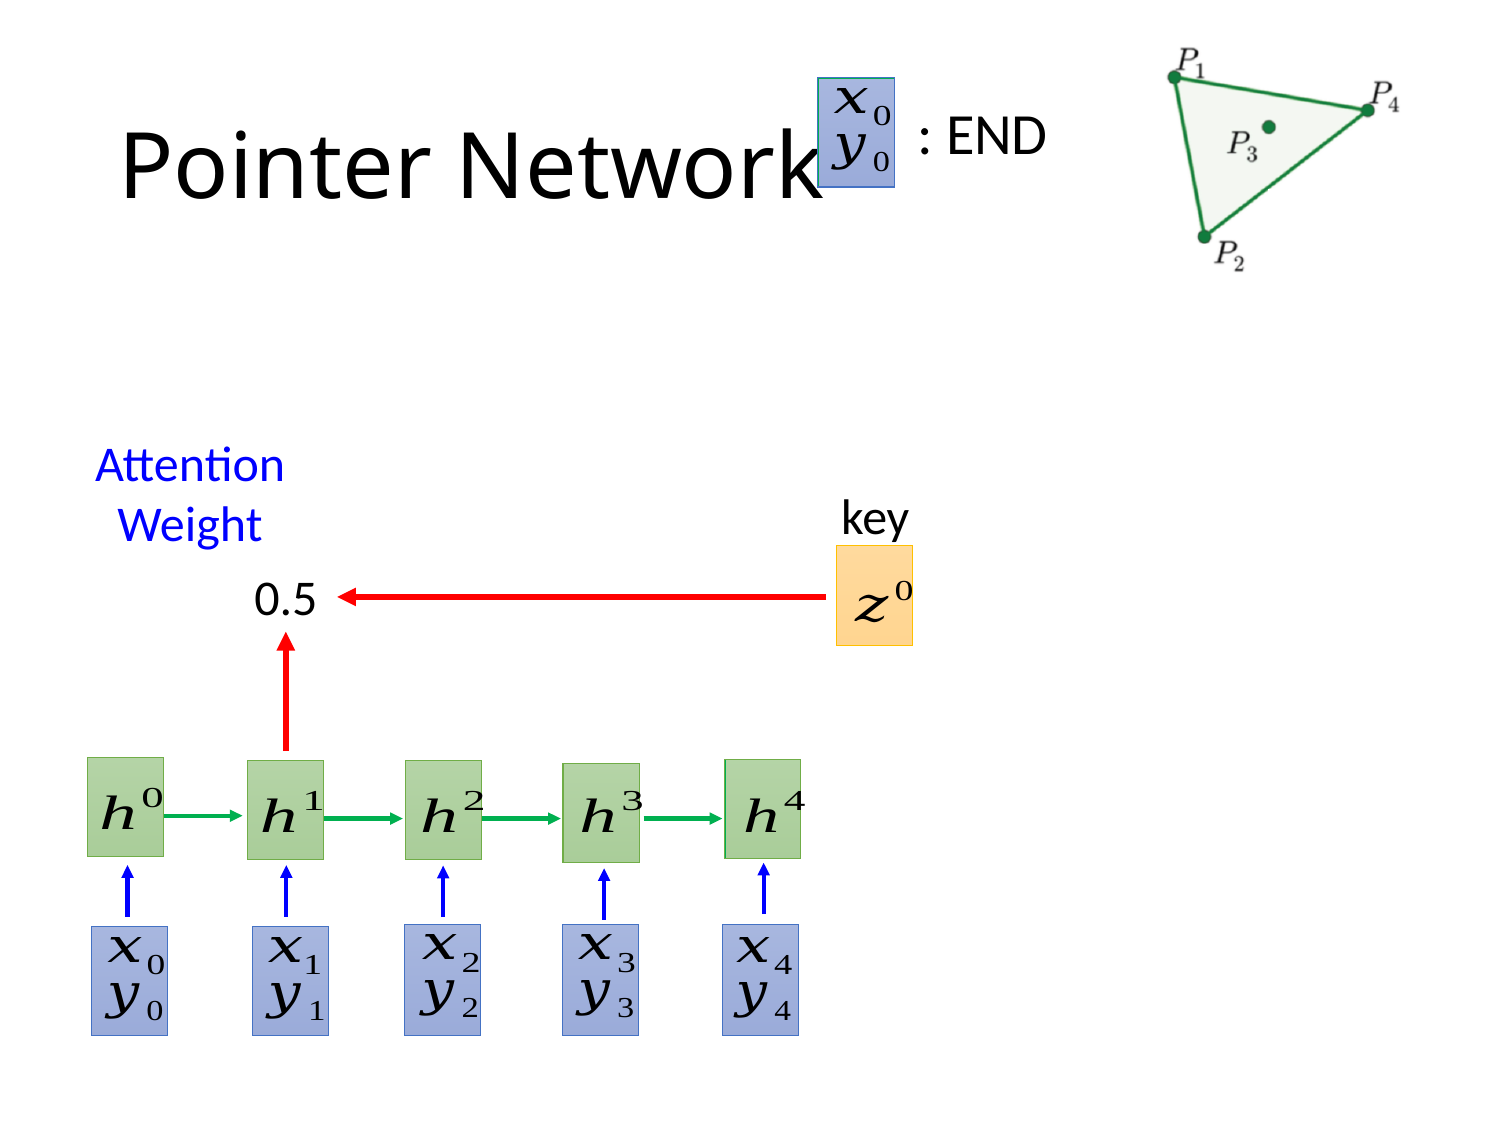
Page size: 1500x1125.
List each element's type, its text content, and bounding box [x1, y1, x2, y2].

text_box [732, 919, 794, 1027]
text_box [405, 760, 482, 860]
text_box [404, 924, 481, 1036]
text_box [836, 545, 913, 646]
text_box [103, 920, 165, 1027]
text_box [247, 760, 324, 860]
text_box : END [902, 89, 1090, 174]
picture [1162, 43, 1407, 287]
text_box [87, 757, 164, 857]
text_box key [826, 476, 926, 552]
text_box [724, 759, 801, 859]
title Pointer Network [103, 59, 1162, 278]
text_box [573, 917, 635, 1025]
text_box [562, 763, 640, 863]
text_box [263, 919, 324, 1027]
text_box [722, 924, 799, 1036]
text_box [829, 71, 891, 178]
text_box 0.5 [233, 557, 338, 633]
text_box Attention Weight [65, 424, 315, 559]
text_box [817, 77, 895, 188]
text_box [417, 917, 479, 1025]
text_box [91, 926, 168, 1036]
text_box [252, 926, 329, 1036]
text_box [562, 924, 639, 1036]
